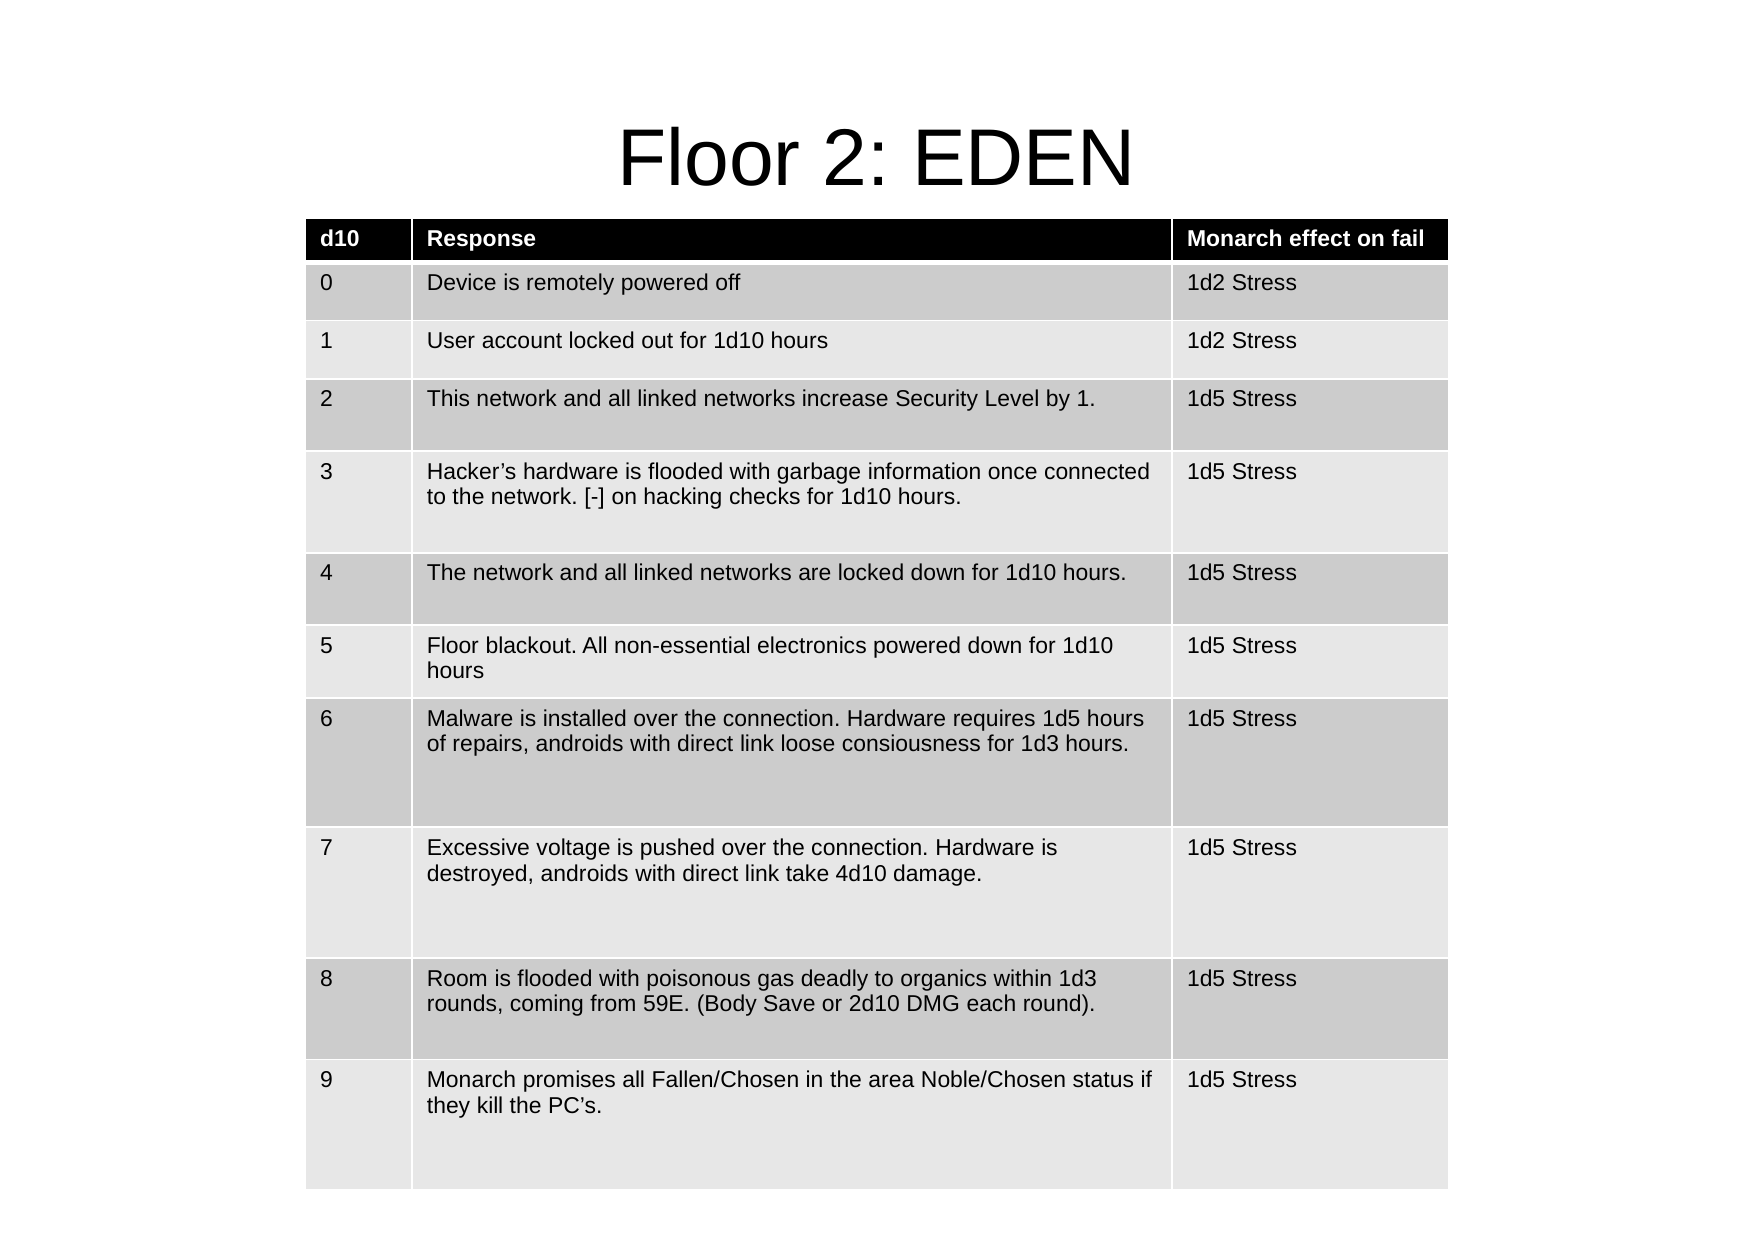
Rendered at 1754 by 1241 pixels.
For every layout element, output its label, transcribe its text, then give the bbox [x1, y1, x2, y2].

table_cell 1d5 Stress [1173, 699, 1448, 826]
table_cell 8 [306, 959, 411, 1059]
table_cell 5 [306, 626, 411, 697]
table_cell User account locked out for 1d10 hours [413, 321, 1171, 378]
table_cell 1 [306, 321, 411, 378]
table_cell 6 [306, 699, 411, 826]
table_cell 1d2 Stress [1173, 265, 1448, 320]
table_cell The network and all linked networks are locked down for 1d10 hours. [413, 554, 1171, 624]
table_cell 2 [306, 380, 411, 450]
table_header Response [413, 219, 1171, 260]
table_cell This network and all linked networks increase Security Level by 1. [413, 380, 1171, 450]
table_cell 1d5 Stress [1173, 959, 1448, 1059]
table_cell 3 [306, 452, 411, 552]
table_cell Hacker’s hardware is flooded with garbage information once connected to the network. [-] on hacking checks for 1d10 hours. [413, 452, 1171, 552]
table_cell Monarch promises all Fallen/Chosen in the area Noble/Chosen status if they kill the PC’s. [413, 1060, 1171, 1189]
table_cell 1d2 Stress [1173, 321, 1448, 378]
table_cell 4 [306, 554, 411, 624]
table_header d10 [306, 219, 411, 260]
title Floor 2: EDEN [87, 49, 1667, 257]
table_cell 7 [306, 828, 411, 957]
table_cell 9 [306, 1060, 411, 1189]
table_cell 1d5 Stress [1173, 452, 1448, 552]
table_cell Room is flooded with poisonous gas deadly to organics within 1d3 rounds, coming from 59E. (Body Save or 2d10 DMG each round). [413, 959, 1171, 1059]
table_cell 1d5 Stress [1173, 626, 1448, 697]
table_cell 0 [306, 265, 411, 320]
table_cell 1d5 Stress [1173, 1060, 1448, 1189]
table_cell Device is remotely powered off [413, 265, 1171, 320]
table_cell Malware is installed over the connection. Hardware requires 1d5 hours of repairs, androids with direct link loose consiousness for 1d3 hours. [413, 699, 1171, 826]
table_cell Floor blackout. All non-essential electronics powered down for 1d10 hours [413, 626, 1171, 697]
table_header Monarch effect on fail [1173, 219, 1448, 260]
table_cell Excessive voltage is pushed over the connection. Hardware is destroyed, androids with direct link take 4d10 damage. [413, 828, 1171, 957]
table_cell 1d5 Stress [1173, 828, 1448, 957]
table_cell 1d5 Stress [1173, 554, 1448, 624]
table_cell 1d5 Stress [1173, 380, 1448, 450]
